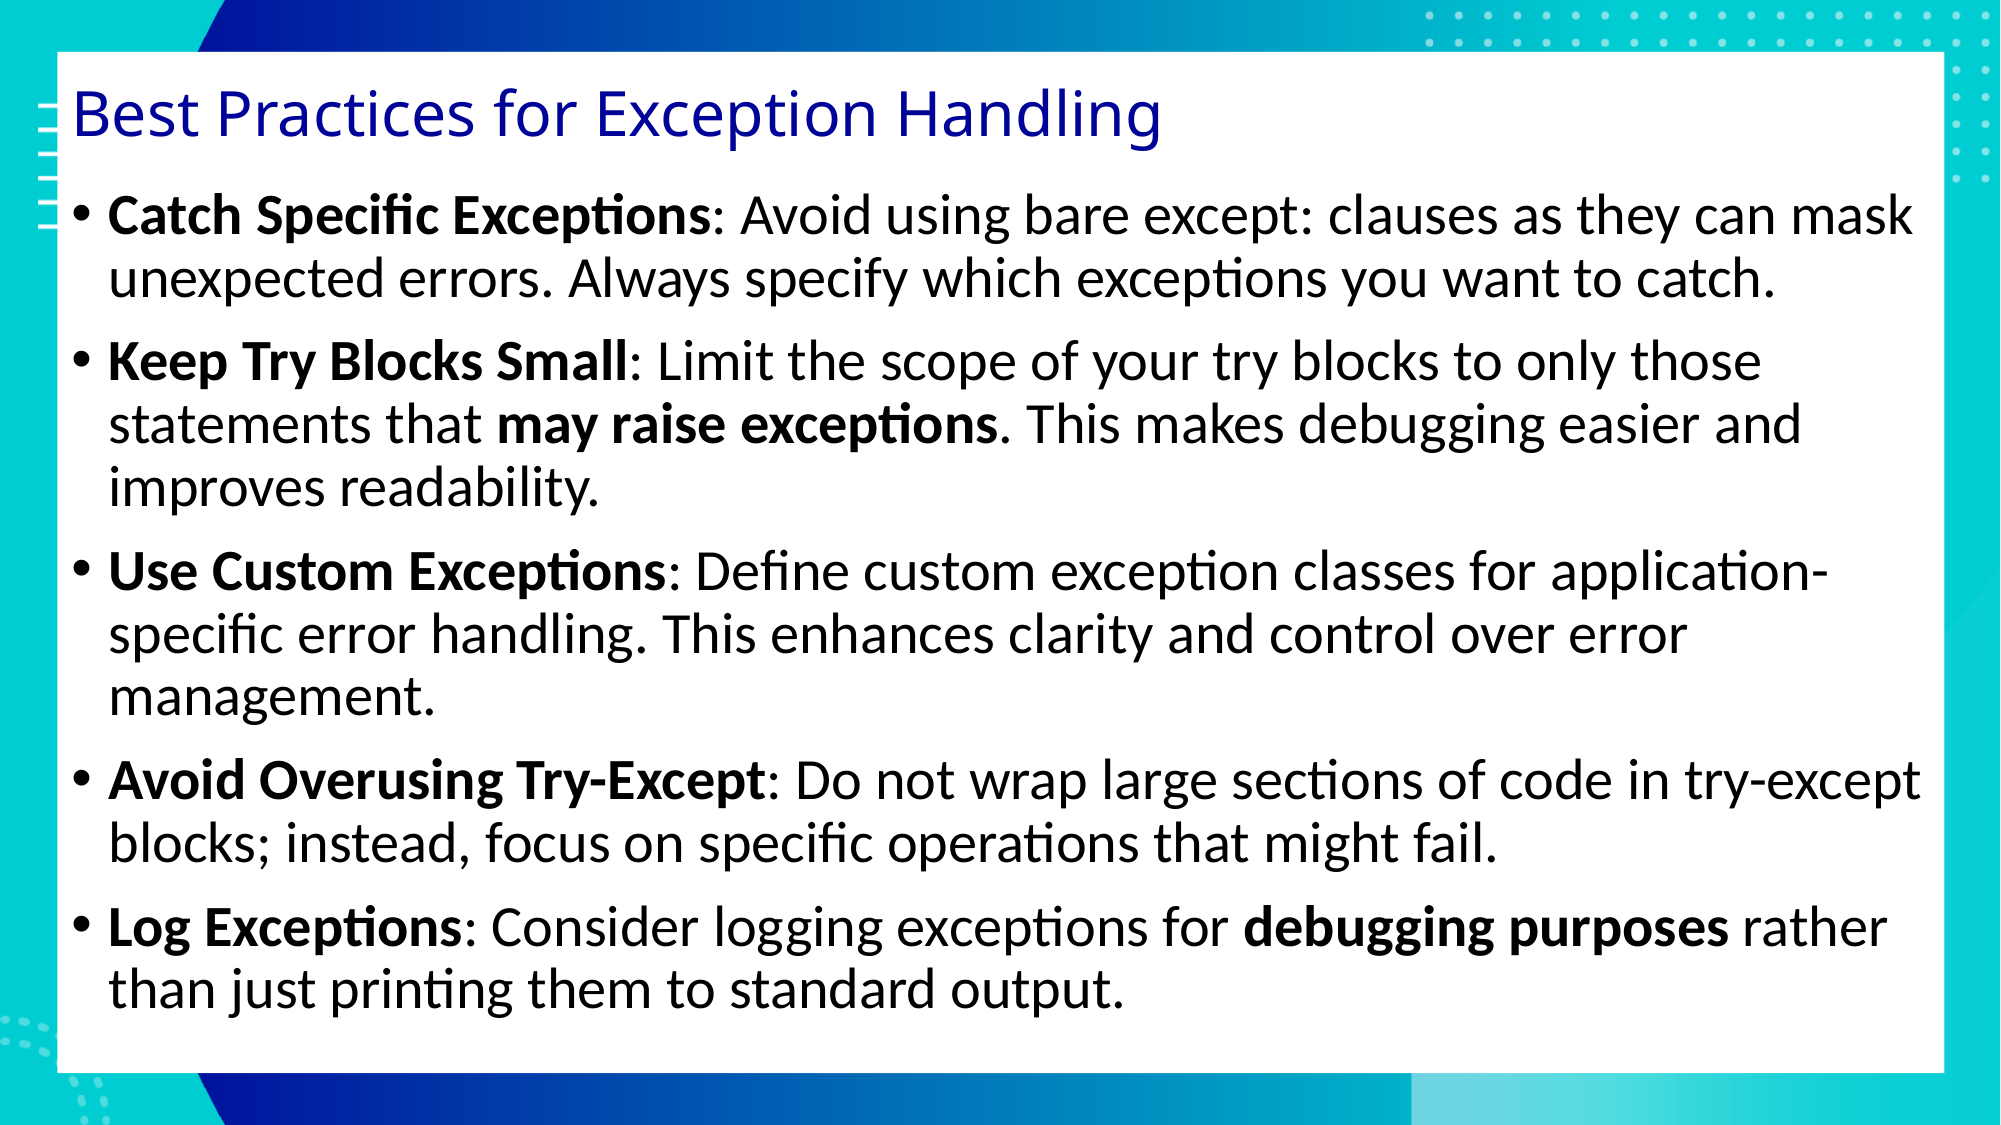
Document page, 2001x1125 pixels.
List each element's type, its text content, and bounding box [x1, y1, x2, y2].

list Catch Specific Exceptions: Avoid using bare except: clauses as they can mask unexpected errors. Always specify which exceptions you want to catch. Keep Try Blocks Small: Limit the scope of your try blocks to only those statements that may raise exceptions. This makes debugging easier and improves readability. Use Custom Exceptions: Define custom exception classes for application-specific error handling. This enhances clarity and control over error management. Avoid Overusing Try-Except: Do not wrap large sections of code in try-except blocks; instead, focus on specific operations that might fail. Log Exceptions: Consider logging exceptions for debugging purposes rather than just printing them to standard output. [56, 176, 1939, 1069]
title Best Practices for Exception Handling [56, 56, 1939, 176]
picture [0, 0, 2001, 1125]
